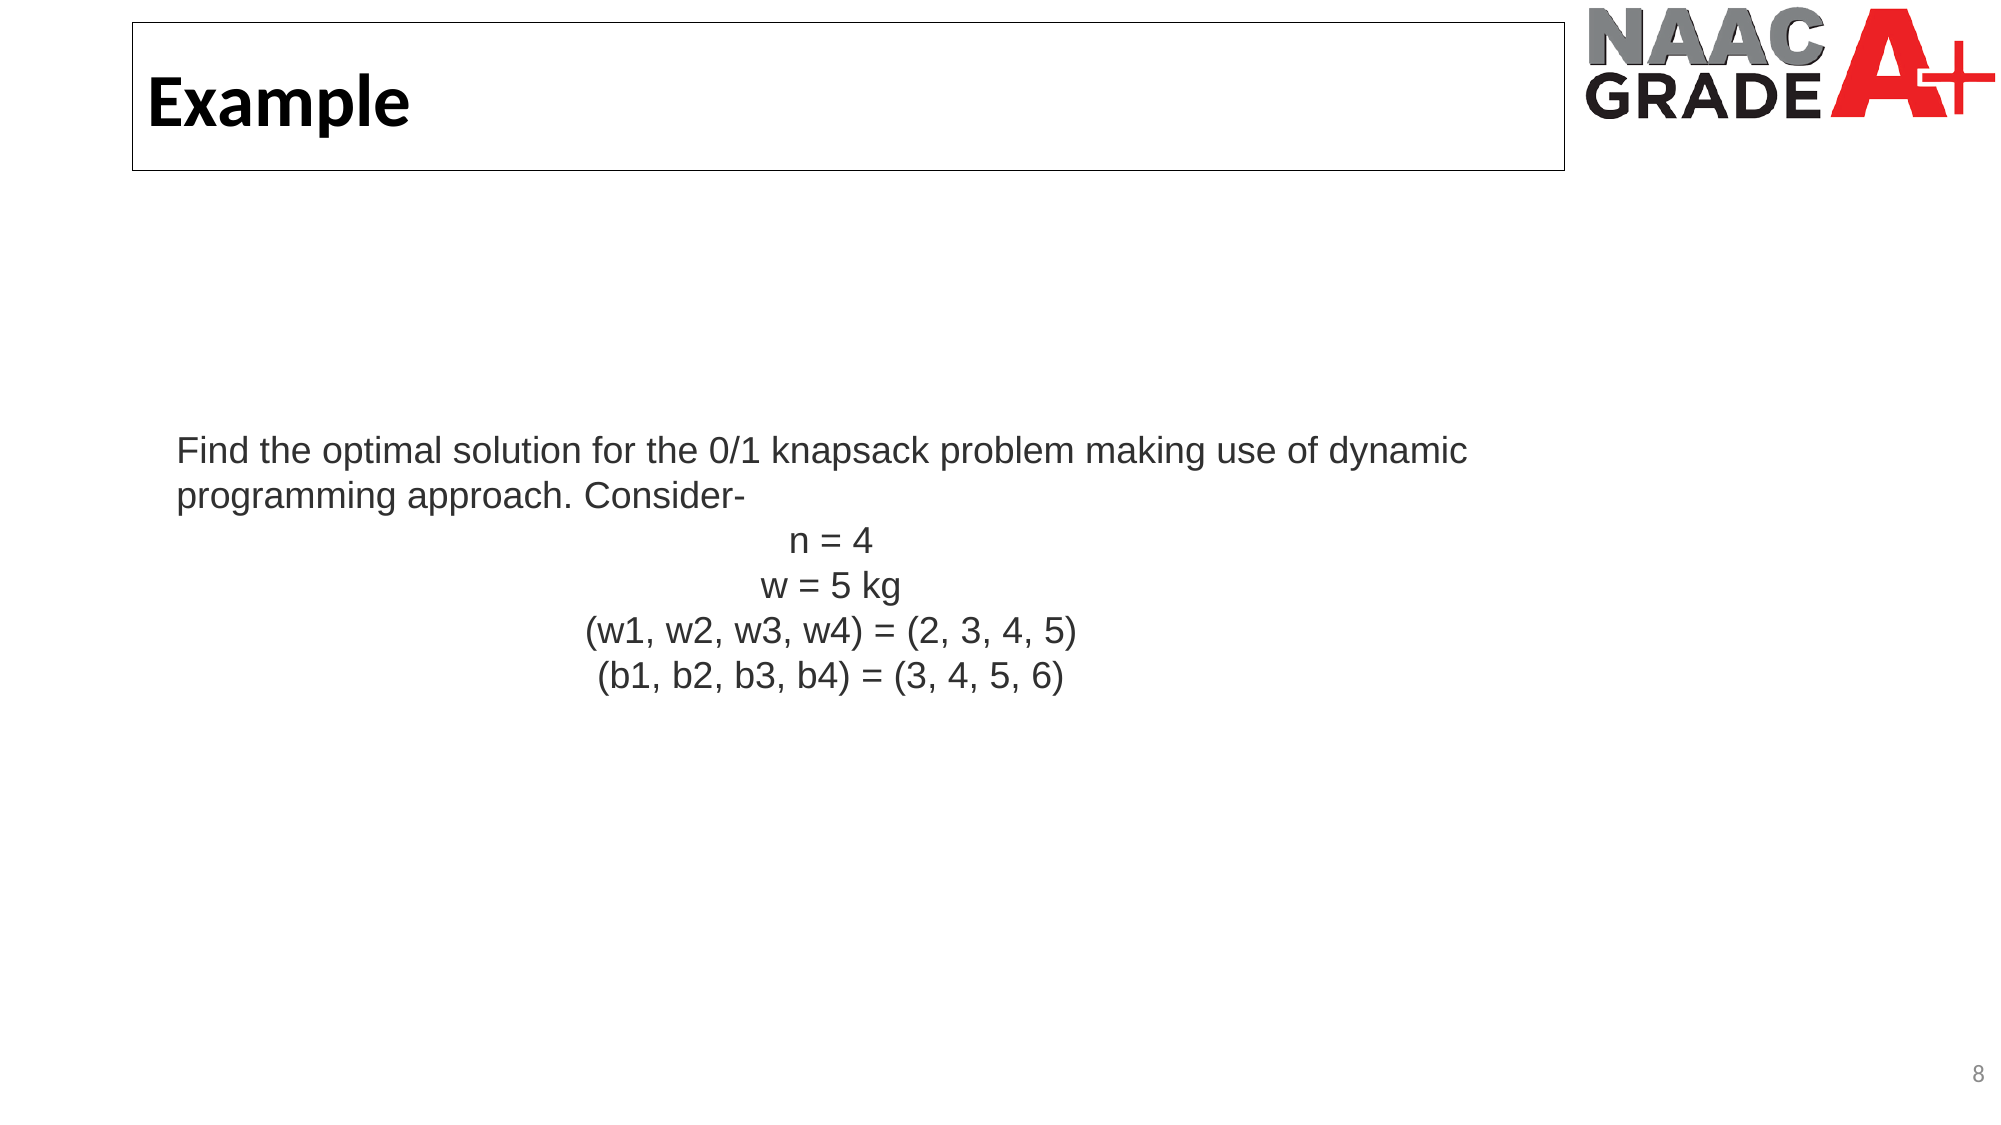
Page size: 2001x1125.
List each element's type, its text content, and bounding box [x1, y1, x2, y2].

slide_number 8 [1550, 1042, 2000, 1103]
picture [1585, 6, 1998, 119]
title Example [132, 22, 1565, 171]
text_box Find the optimal solution for the 0/1 knapsack problem making use of dynamic programming approach. Consider- n = 4 w = 5 kg (w1, w2, w3, w4) = (2, 3, 4, 5) (b1, b2, b3, b4) = (3, 4, 5, 6) [161, 418, 1501, 704]
